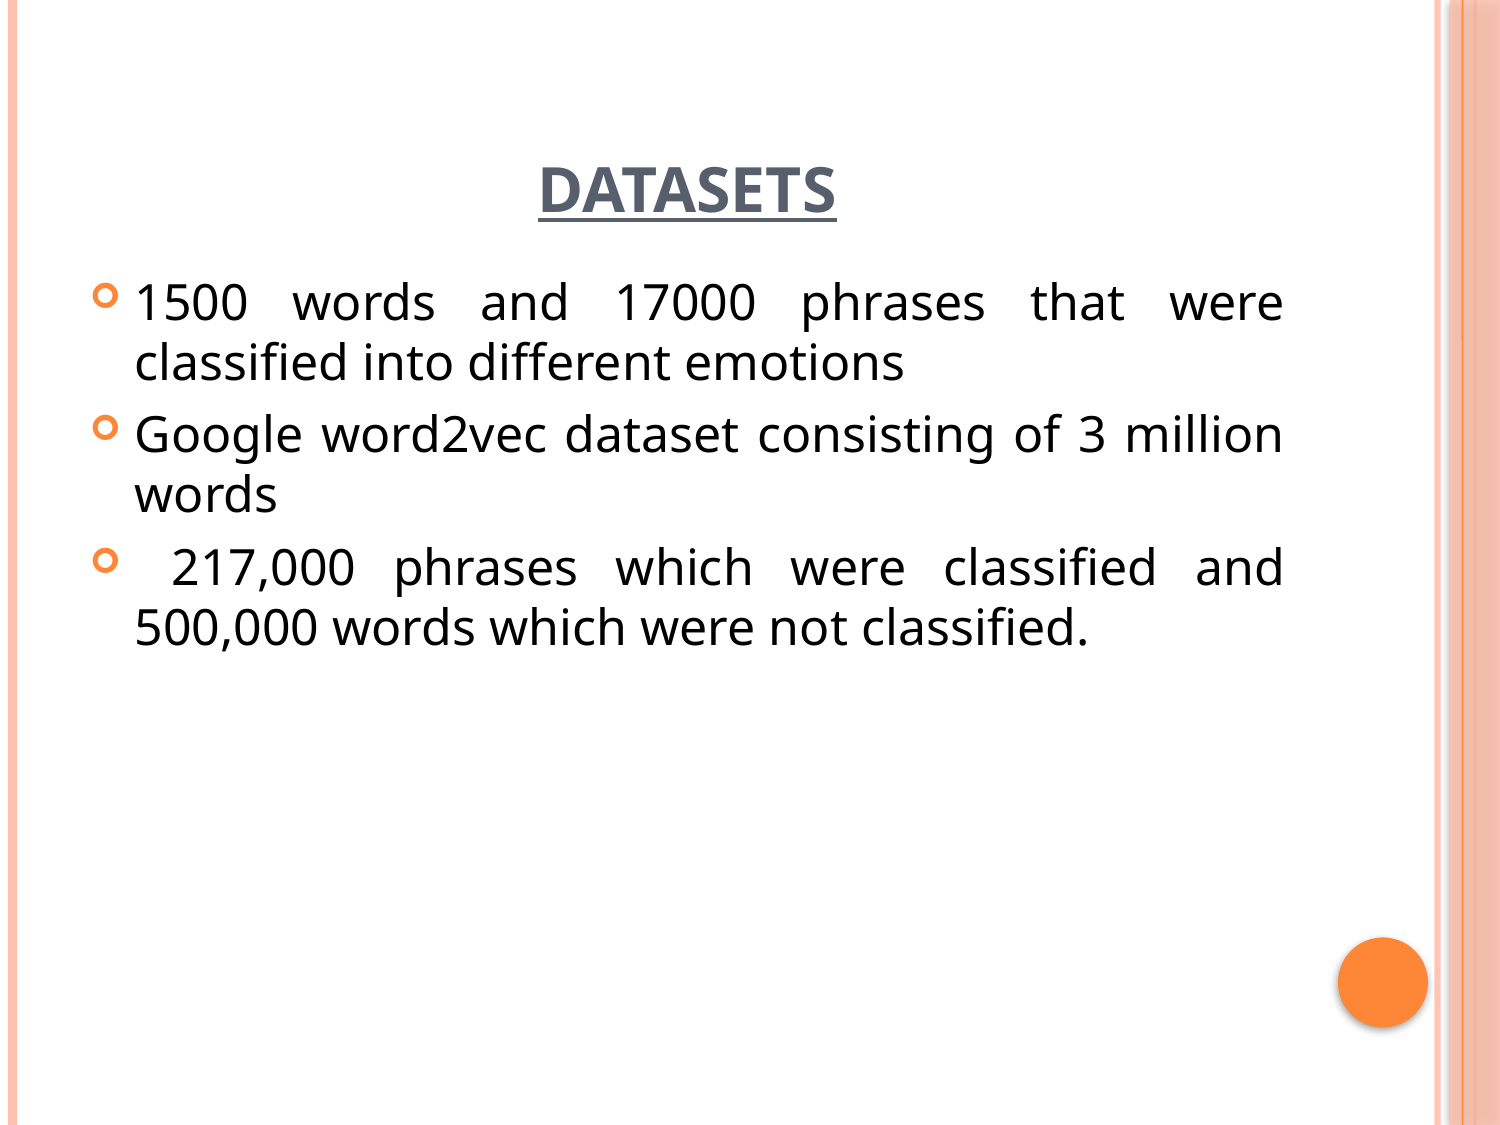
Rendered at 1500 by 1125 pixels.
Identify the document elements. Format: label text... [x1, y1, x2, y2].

list 1500 words and 17000 phrases that were classified into different emotions Google word2vec dataset consisting of 3 million words 217,000 phrases which were classified and 500,000 words which were not classified. [75, 262, 1300, 1062]
title DATASETS [75, 45, 1300, 233]
